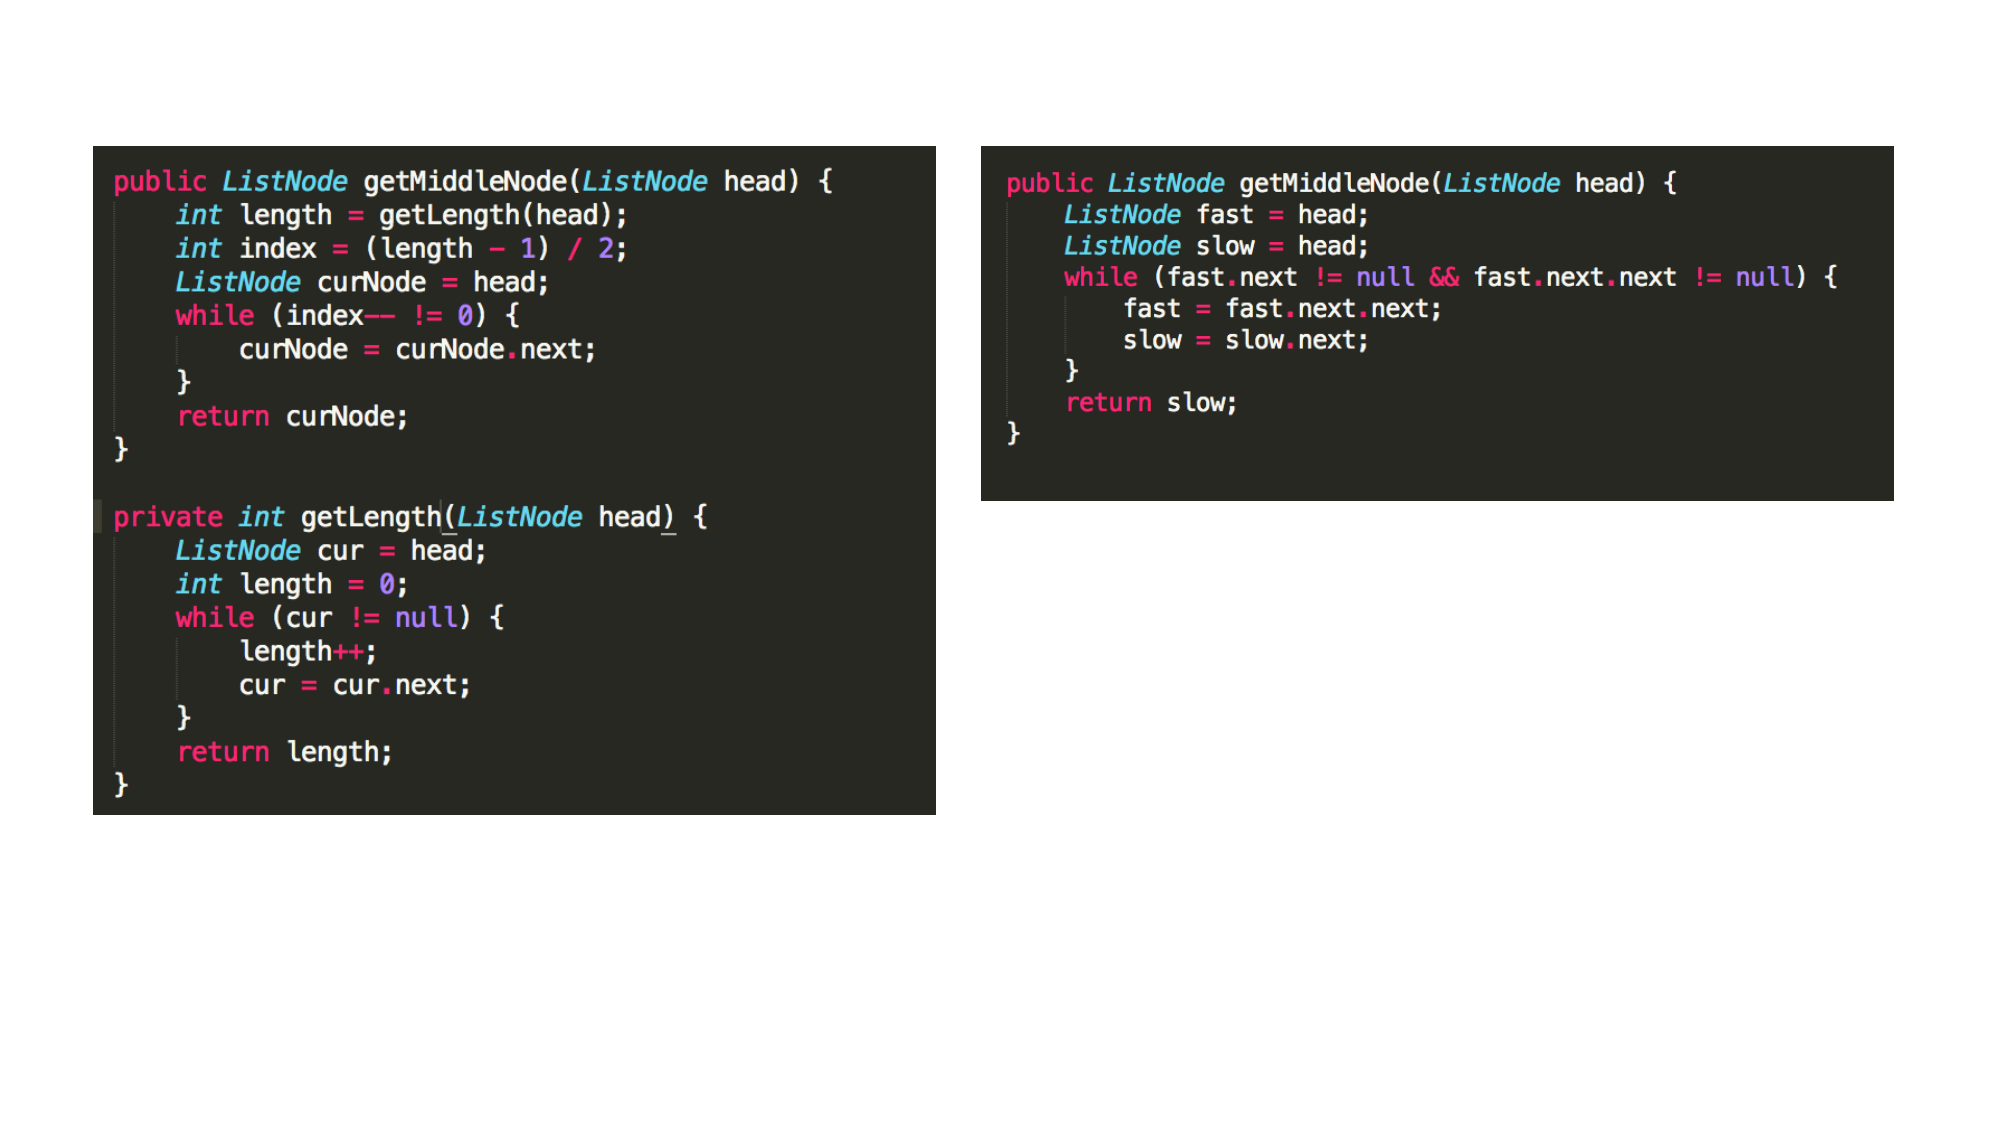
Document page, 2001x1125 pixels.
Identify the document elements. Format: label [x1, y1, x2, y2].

picture [980, 146, 1894, 501]
picture [93, 146, 936, 815]
